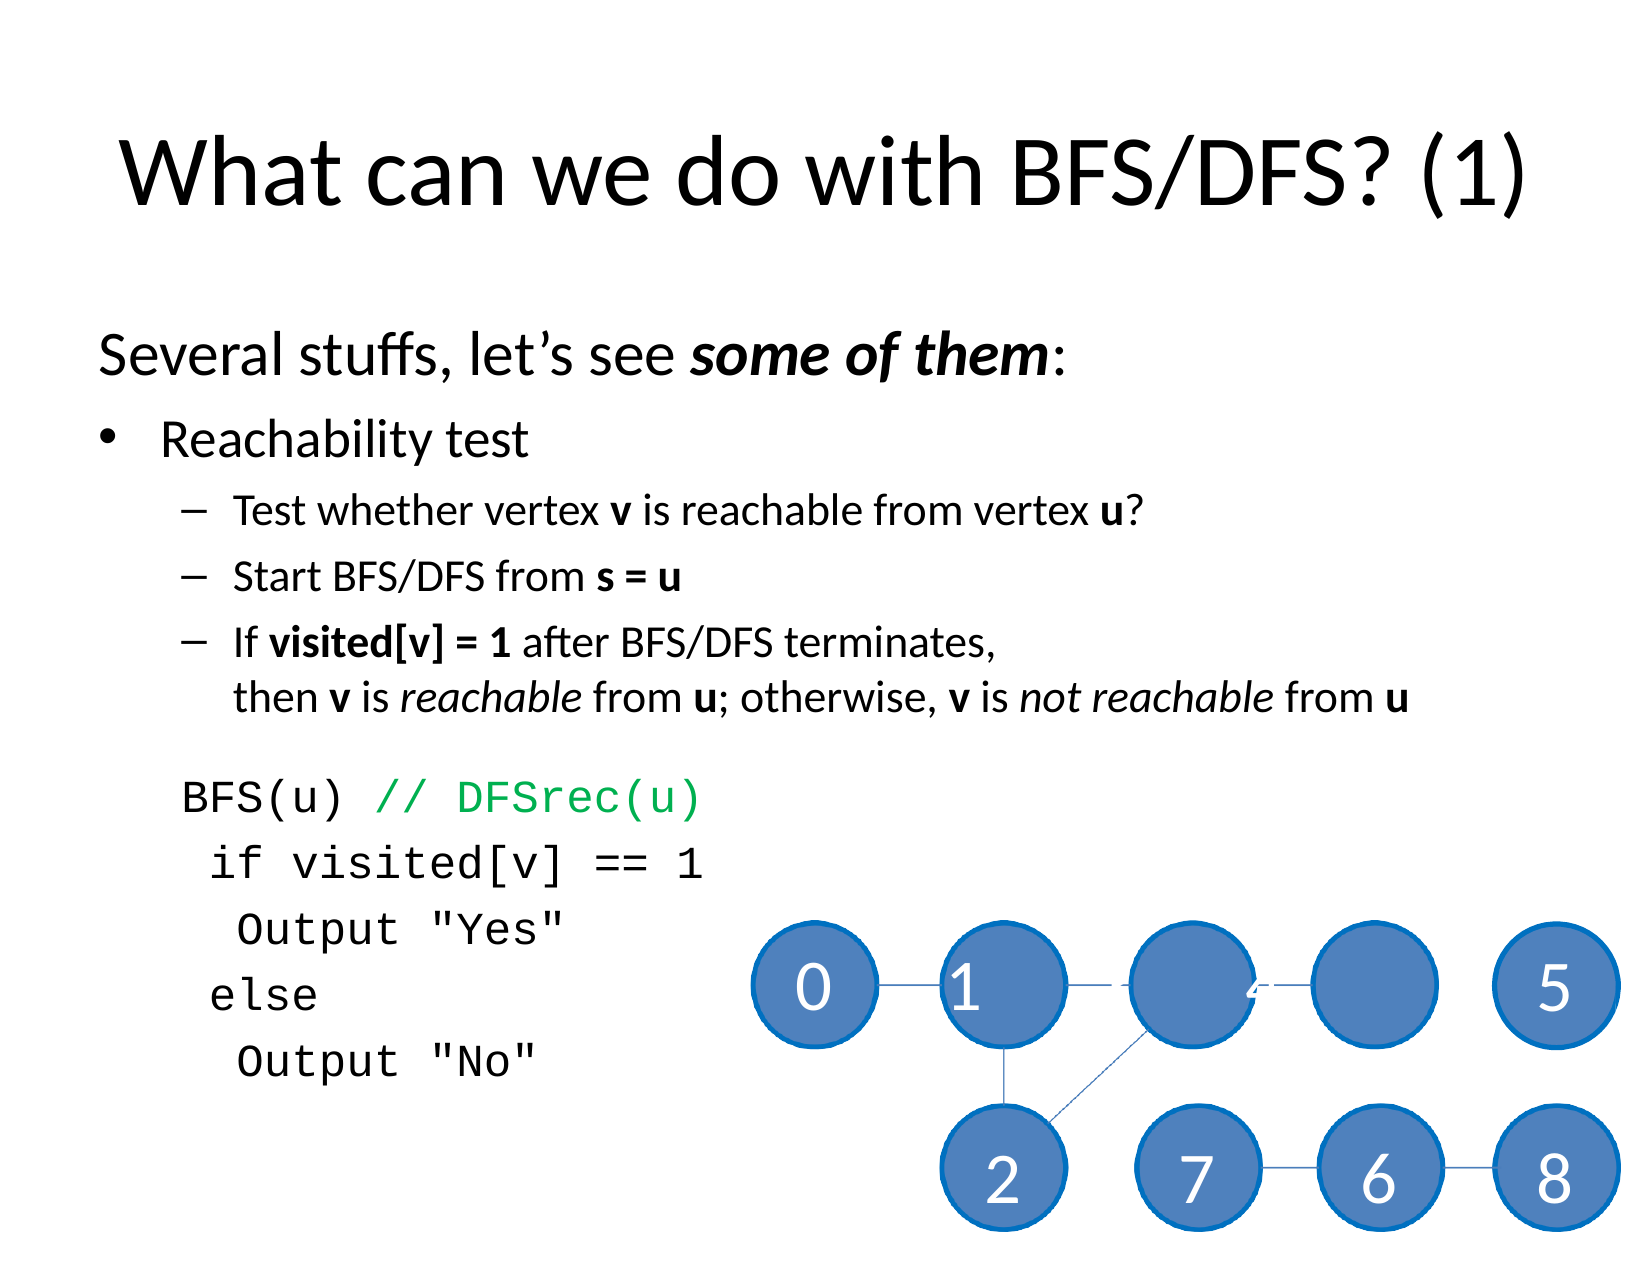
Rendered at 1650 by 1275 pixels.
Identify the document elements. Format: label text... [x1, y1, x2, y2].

text_box "Yes" [426, 898, 569, 954]
text_box 8 [1534, 1135, 1576, 1222]
text_box 7 [1176, 1135, 1219, 1222]
text_box Output else Output [179, 887, 404, 1086]
text_box "No" [426, 1030, 542, 1086]
text_box 2 [982, 1135, 1024, 1222]
text_box 5 [1534, 938, 1576, 1026]
text_box [750, 920, 1621, 1232]
text_box [1498, 927, 1615, 1045]
text_box Several stuffs, let’s see some of them: [96, 312, 1084, 389]
text_box Reachability test Test whether vertex v is reachable from vertex u? Start BFS/DFS from s = u If visited[v] = 1 after BFS/DFS terminates, then v is reachable from u; otherwise, v is not reachable from u BFS(u) // DFSrec(u) if visited[v] == 1 [96, 402, 1416, 888]
text_box [1491, 921, 1621, 1051]
text_box 6 [1358, 1135, 1401, 1222]
text_box 0 1 3 4 [793, 937, 1394, 1026]
title What can we do with BFS/DFS? (1) [116, 104, 1534, 318]
